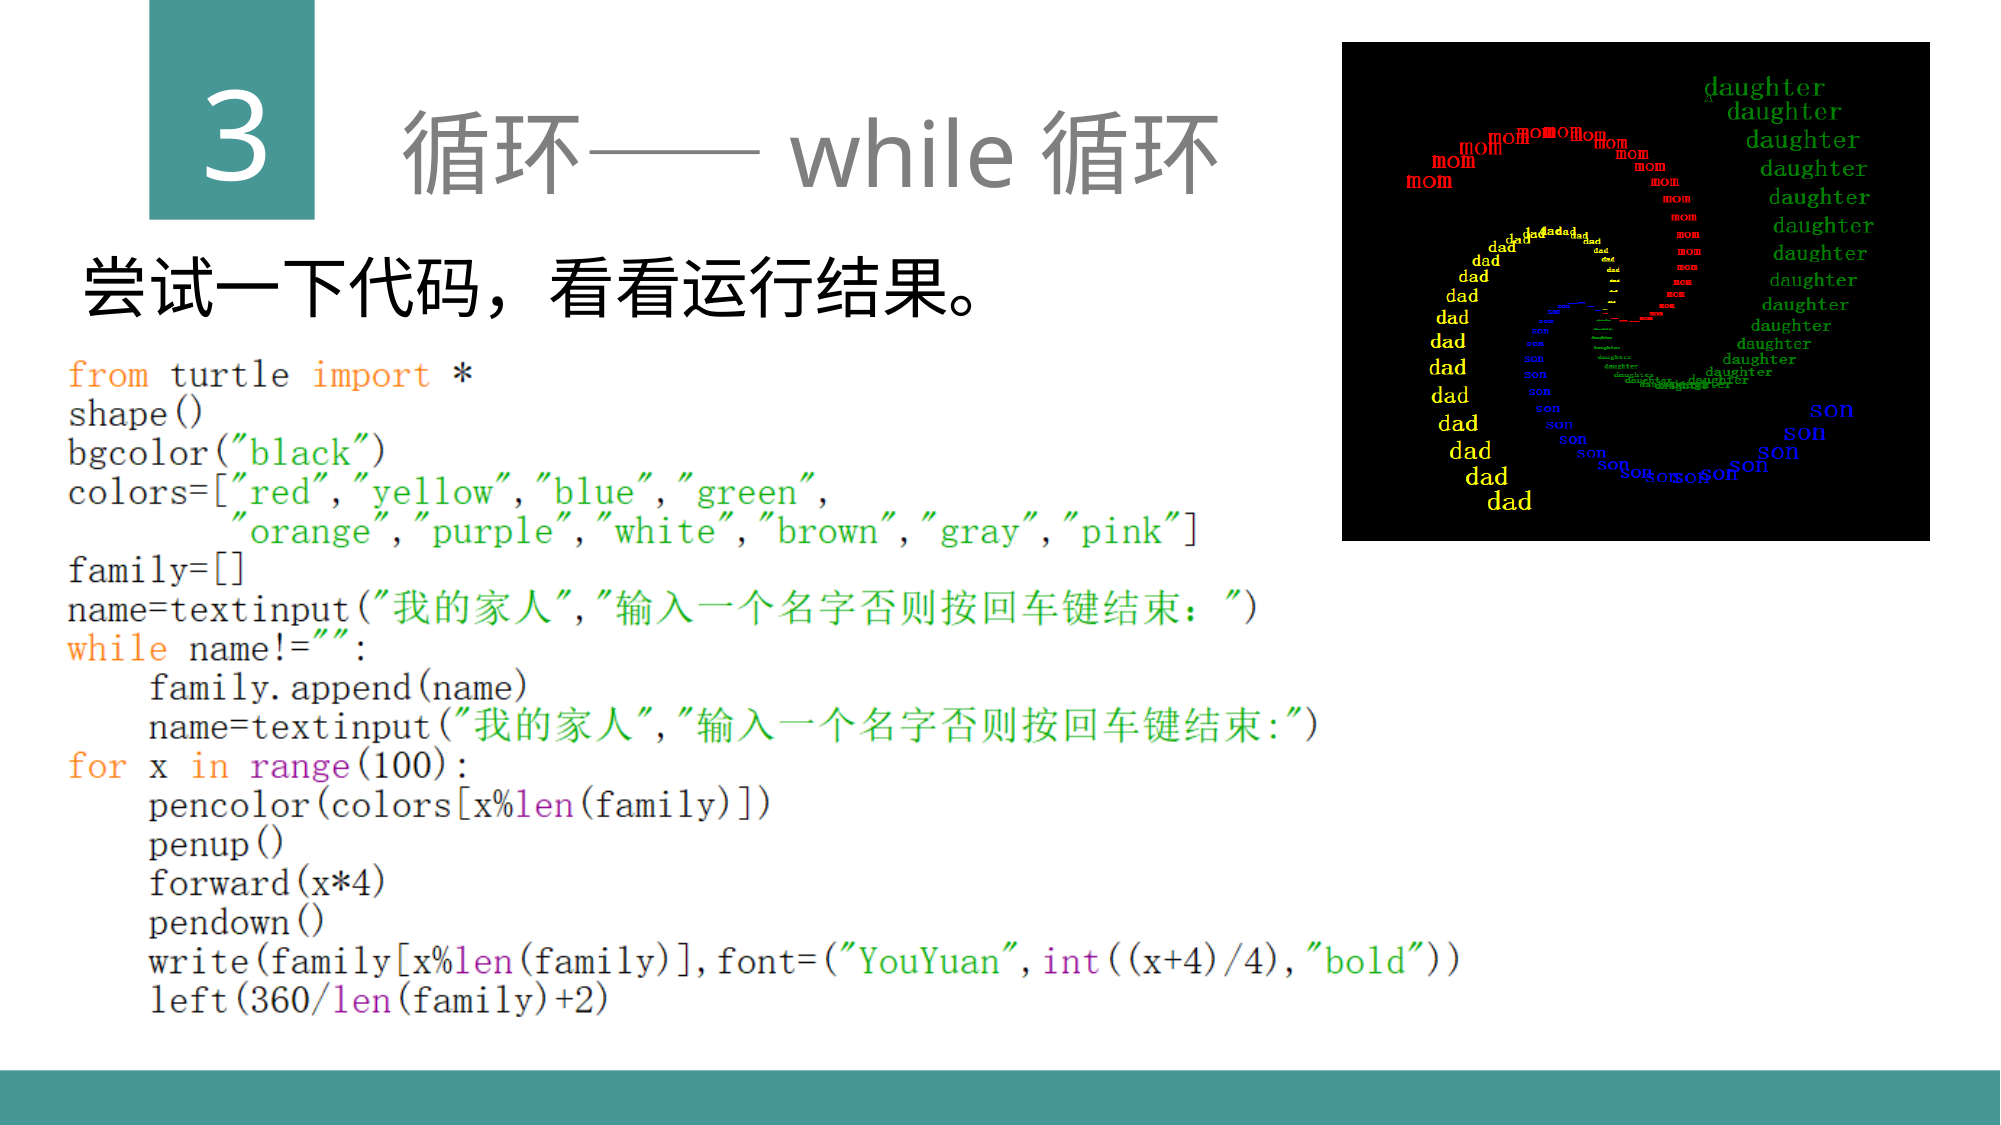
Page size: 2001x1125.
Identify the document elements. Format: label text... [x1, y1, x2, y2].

text_box 尝试一下代码，看看运行结果。 [66, 238, 1337, 333]
text_box [149, 0, 315, 220]
text_box [0, 1070, 2000, 1125]
text_box 3 [154, 48, 320, 213]
picture [66, 42, 1930, 1046]
text_box 循环——while循环 [385, 88, 1337, 214]
